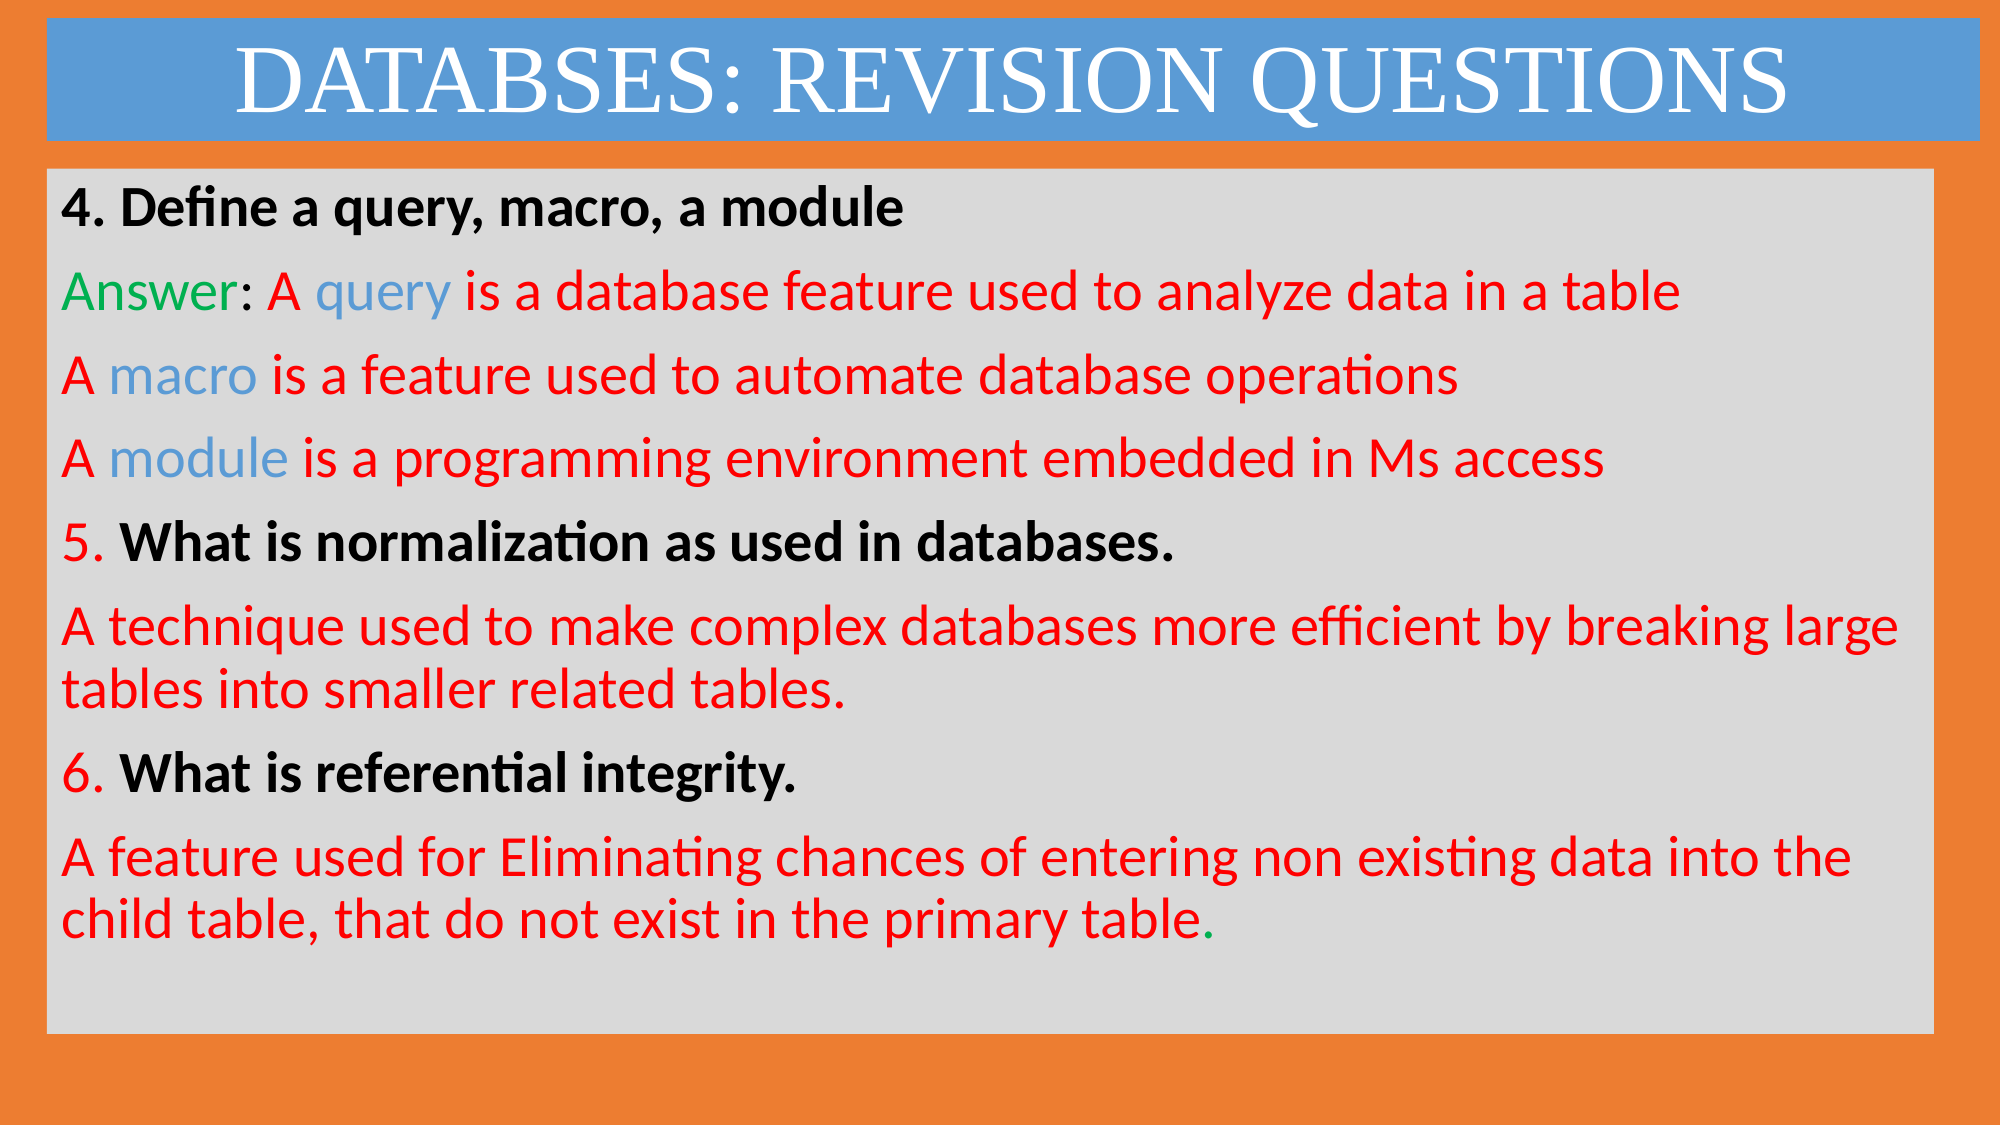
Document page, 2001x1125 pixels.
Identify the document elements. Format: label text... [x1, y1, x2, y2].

title DATABSES: REVISION QUESTIONS [46, 18, 1980, 141]
subtitle 4. Define a query, macro, a module Answer: A query is a database feature used to analyze data in a table A macro is a feature used to automate database operations A module is a programming environment embedded in Ms access 5. What is normalization as used in databases. A technique used to make complex databases more efficient by breaking large tables into smaller related tables. 6. What is referential integrity. A feature used for Eliminating chances of entering non existing data into the child table, that do not exist in the primary table. [46, 168, 1934, 1034]
